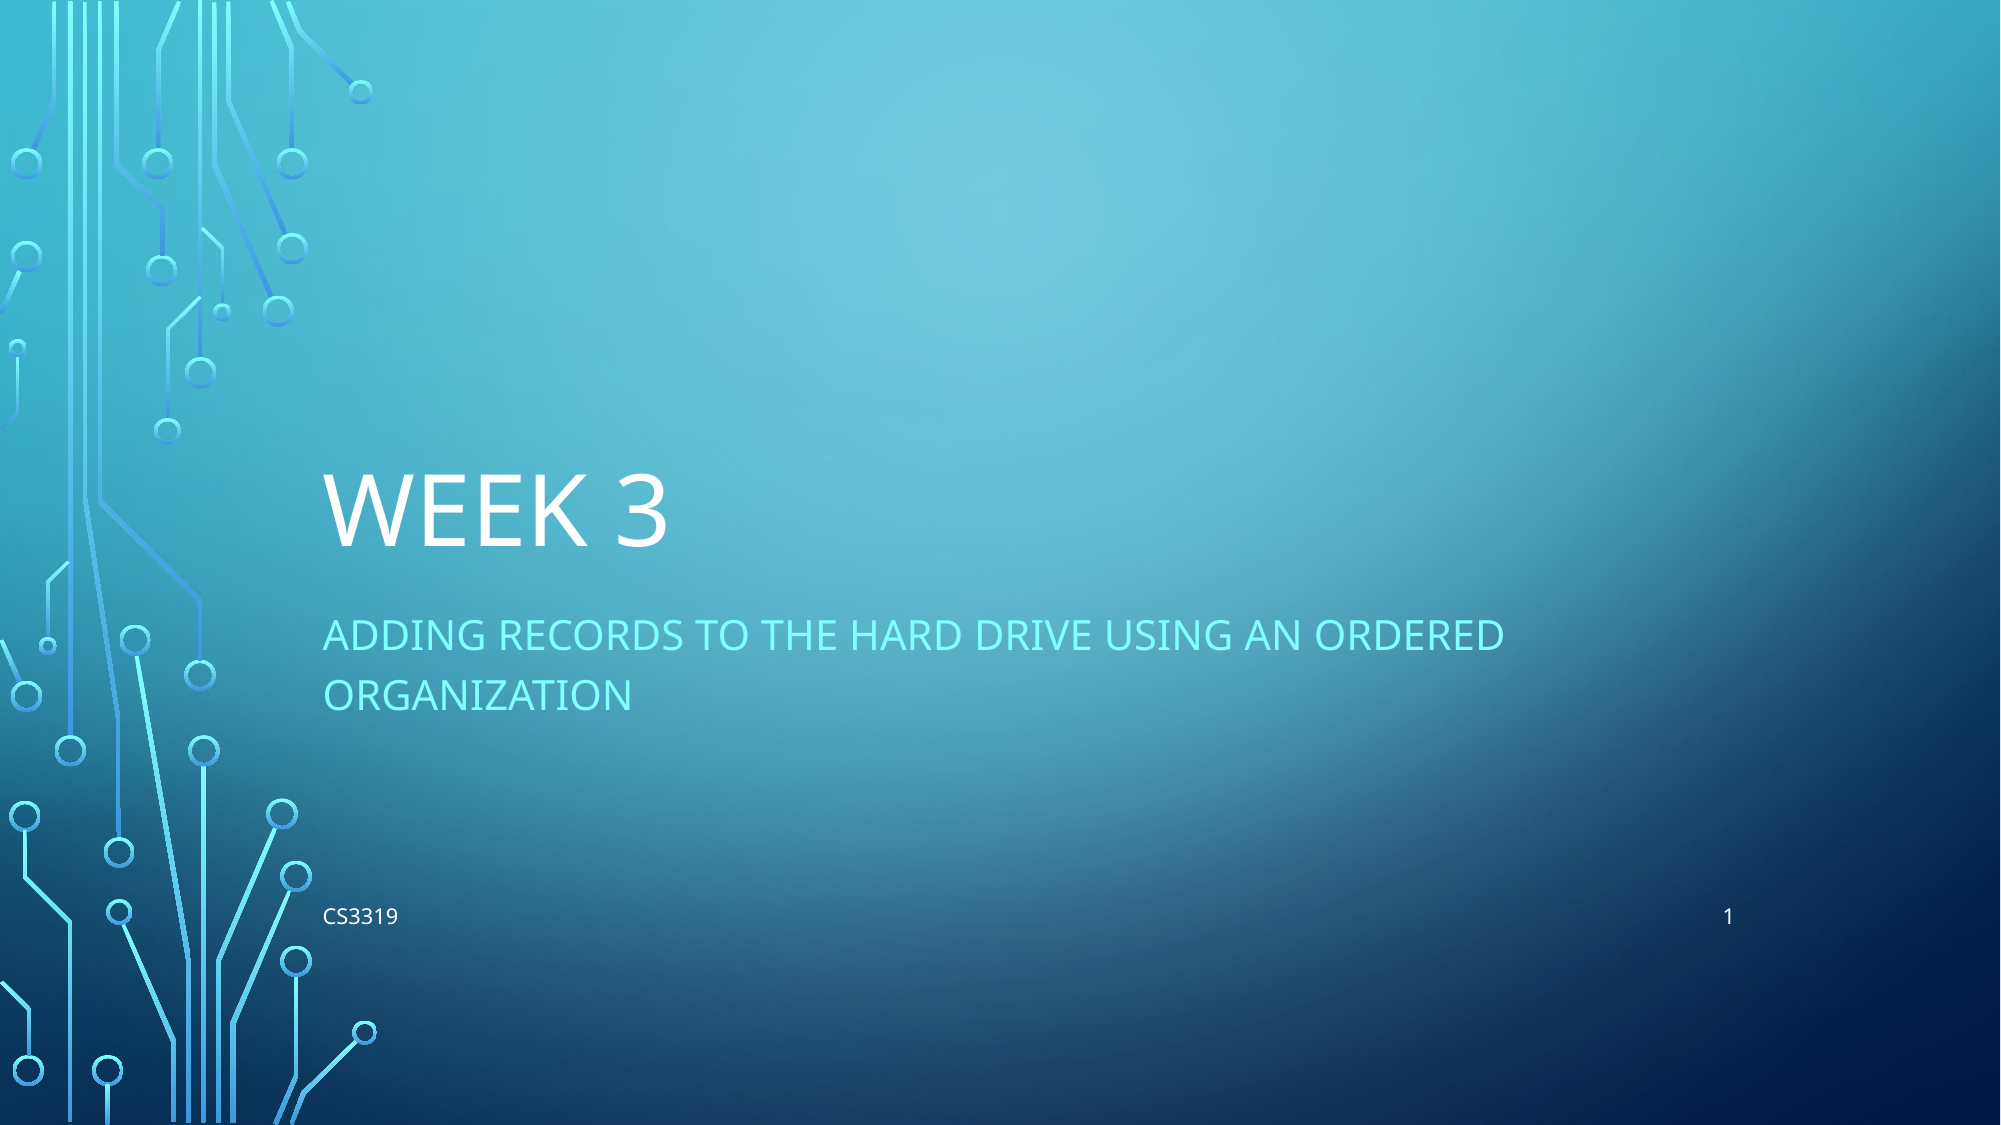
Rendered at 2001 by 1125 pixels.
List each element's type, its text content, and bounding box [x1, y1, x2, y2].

title Week 3 [307, 184, 1750, 576]
subtitle ADDING RECORDS TO THE HARD DRIVE USING AN ORDERED ORGANIZATION [307, 590, 1750, 863]
slide_number 1 [1623, 887, 1750, 948]
footer CS3319 [307, 887, 1149, 948]
